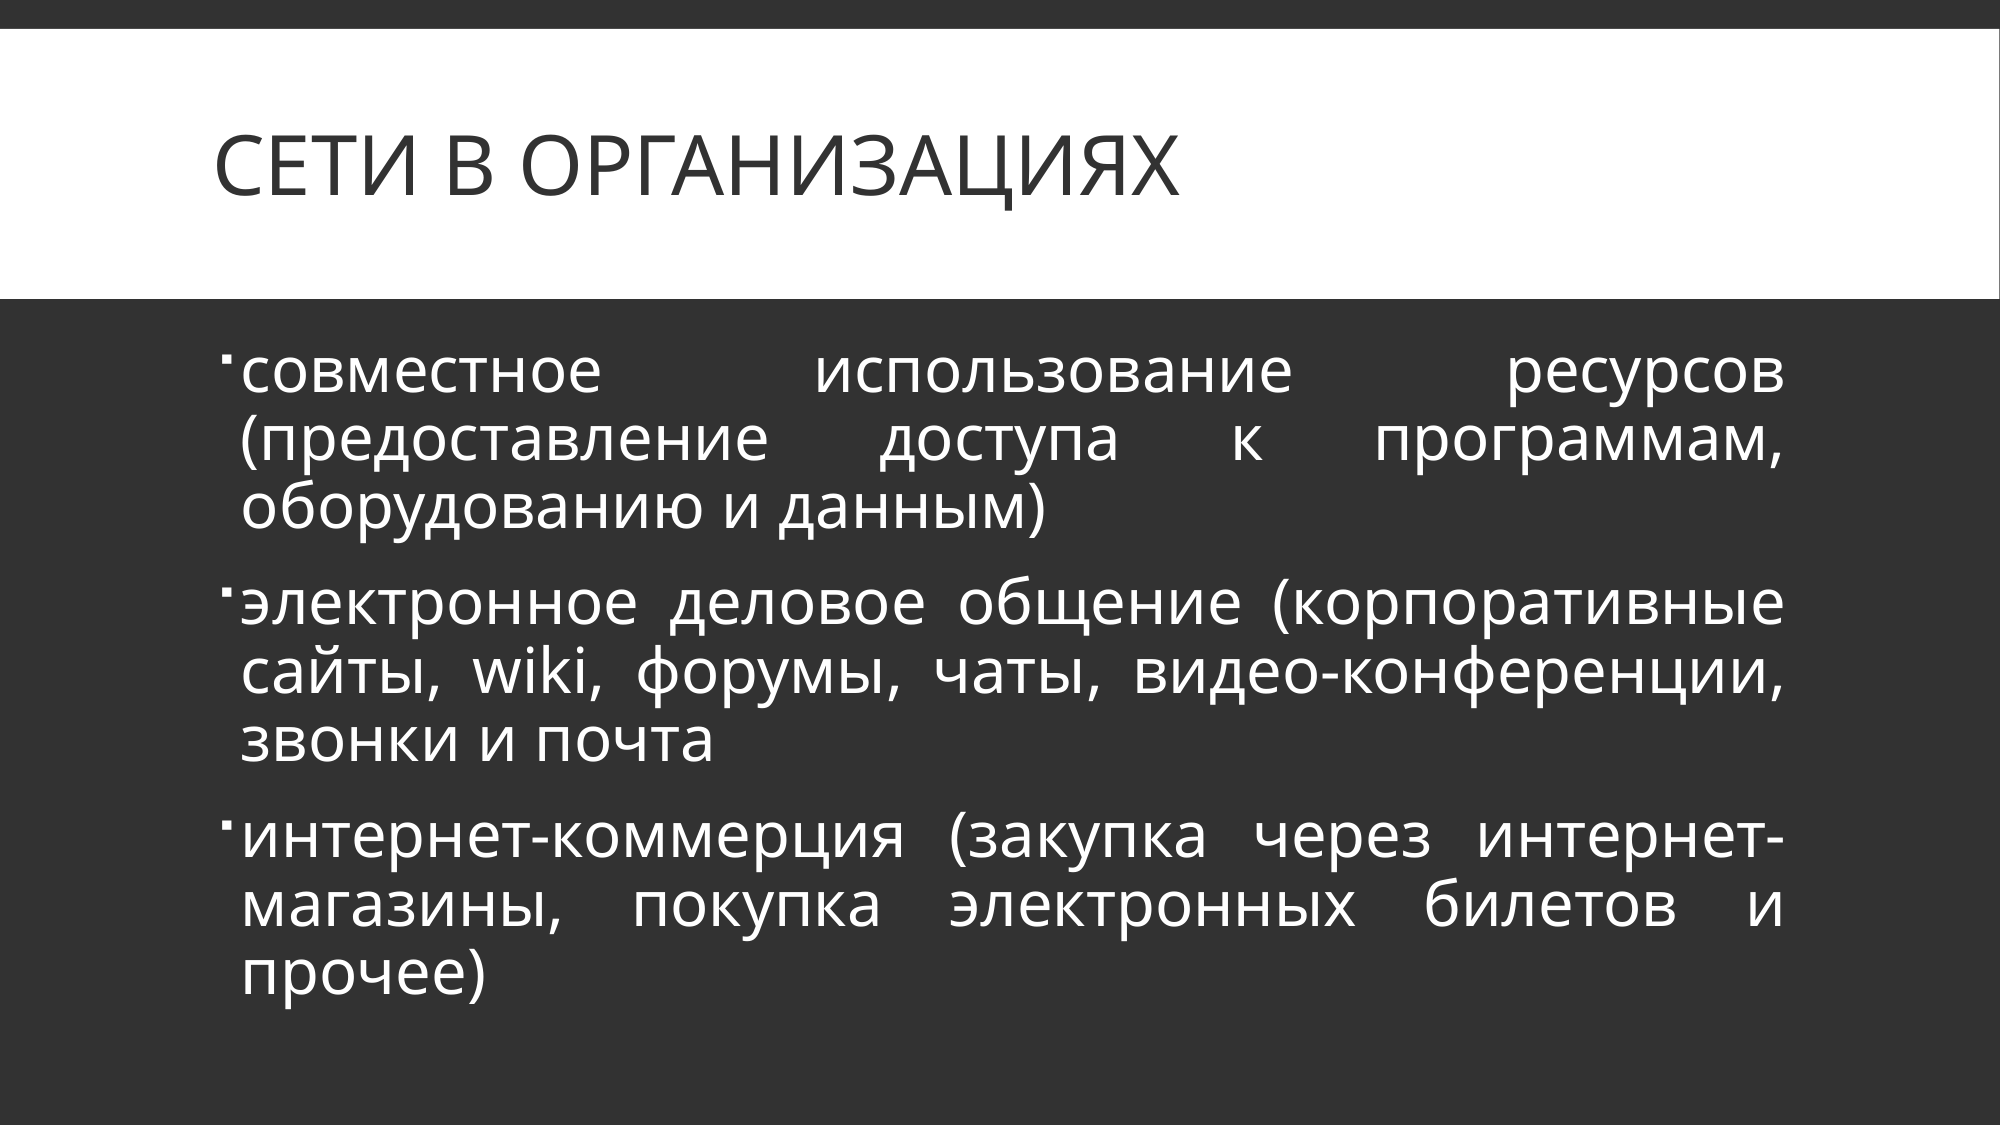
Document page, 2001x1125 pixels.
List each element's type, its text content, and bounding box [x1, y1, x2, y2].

title Сети в организациях [197, 46, 1803, 295]
list совместное использование ресурсов (предоставление доступа к программам, оборудованию и данным) электронное деловое общение (корпоративные сайты, wiki, форумы, чаты, видео-конференции, звонки и почта интернет-коммерция (закупка через интернет-магазины, покупка электронных билетов и прочее) [197, 329, 1803, 1020]
